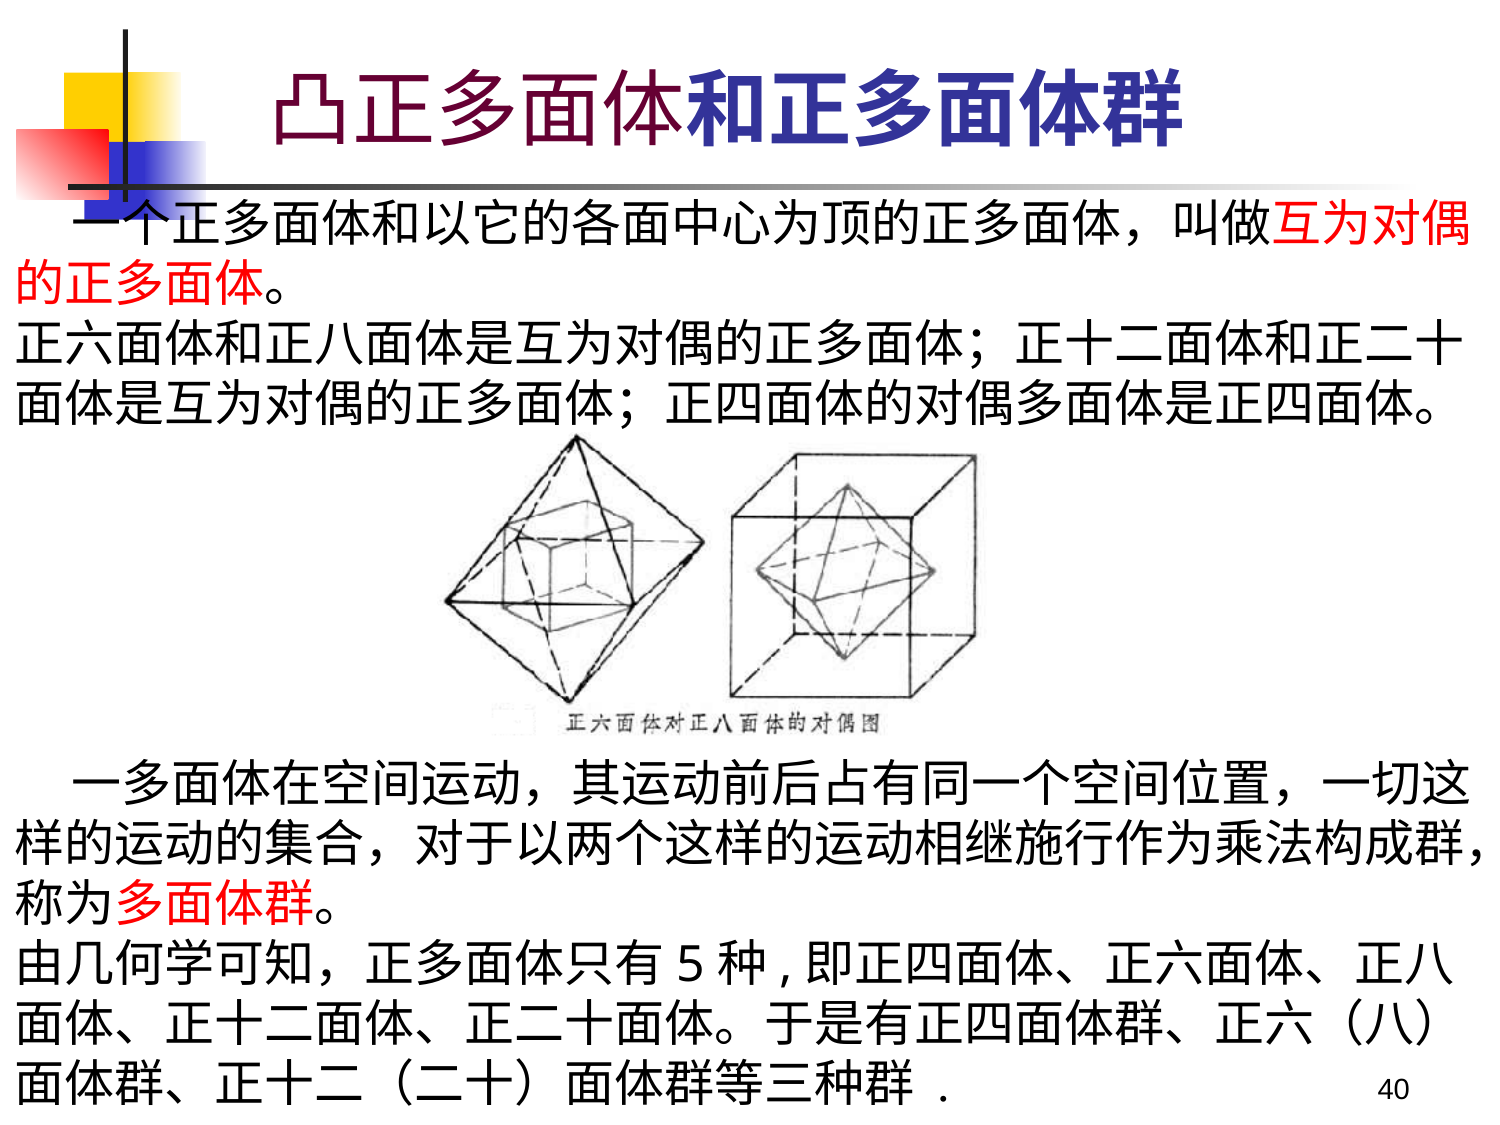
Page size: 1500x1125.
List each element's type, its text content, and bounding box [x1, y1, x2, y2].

text_box 一个正多面体和以它的各面中心为顶的正多面体，叫做互为对偶的正多面体。 正六面体和正八面体是互为对偶的正多面体；正十二面体和正二十面体是互为对偶的正多面体；正四面体的对偶多面体是正四面体。 [0, 184, 1500, 440]
title 凸正多面体和正多面体群 [253, 42, 1448, 164]
text_box 一多面体在空间运动，其运动前后占有同一个空间位置，一切这样的运动的集合，对于以两个这样的运动相继施行作为乘法构成群，称为多面体群。 由几何学可知，正多面体只有5种,即正四面体、正六面体、正八面体、正十二面体、正二十面体。于是有正四面体群、正六（八）面体群、正十二（二十）面体群等三种群 . [0, 743, 1500, 1119]
picture [437, 432, 987, 741]
